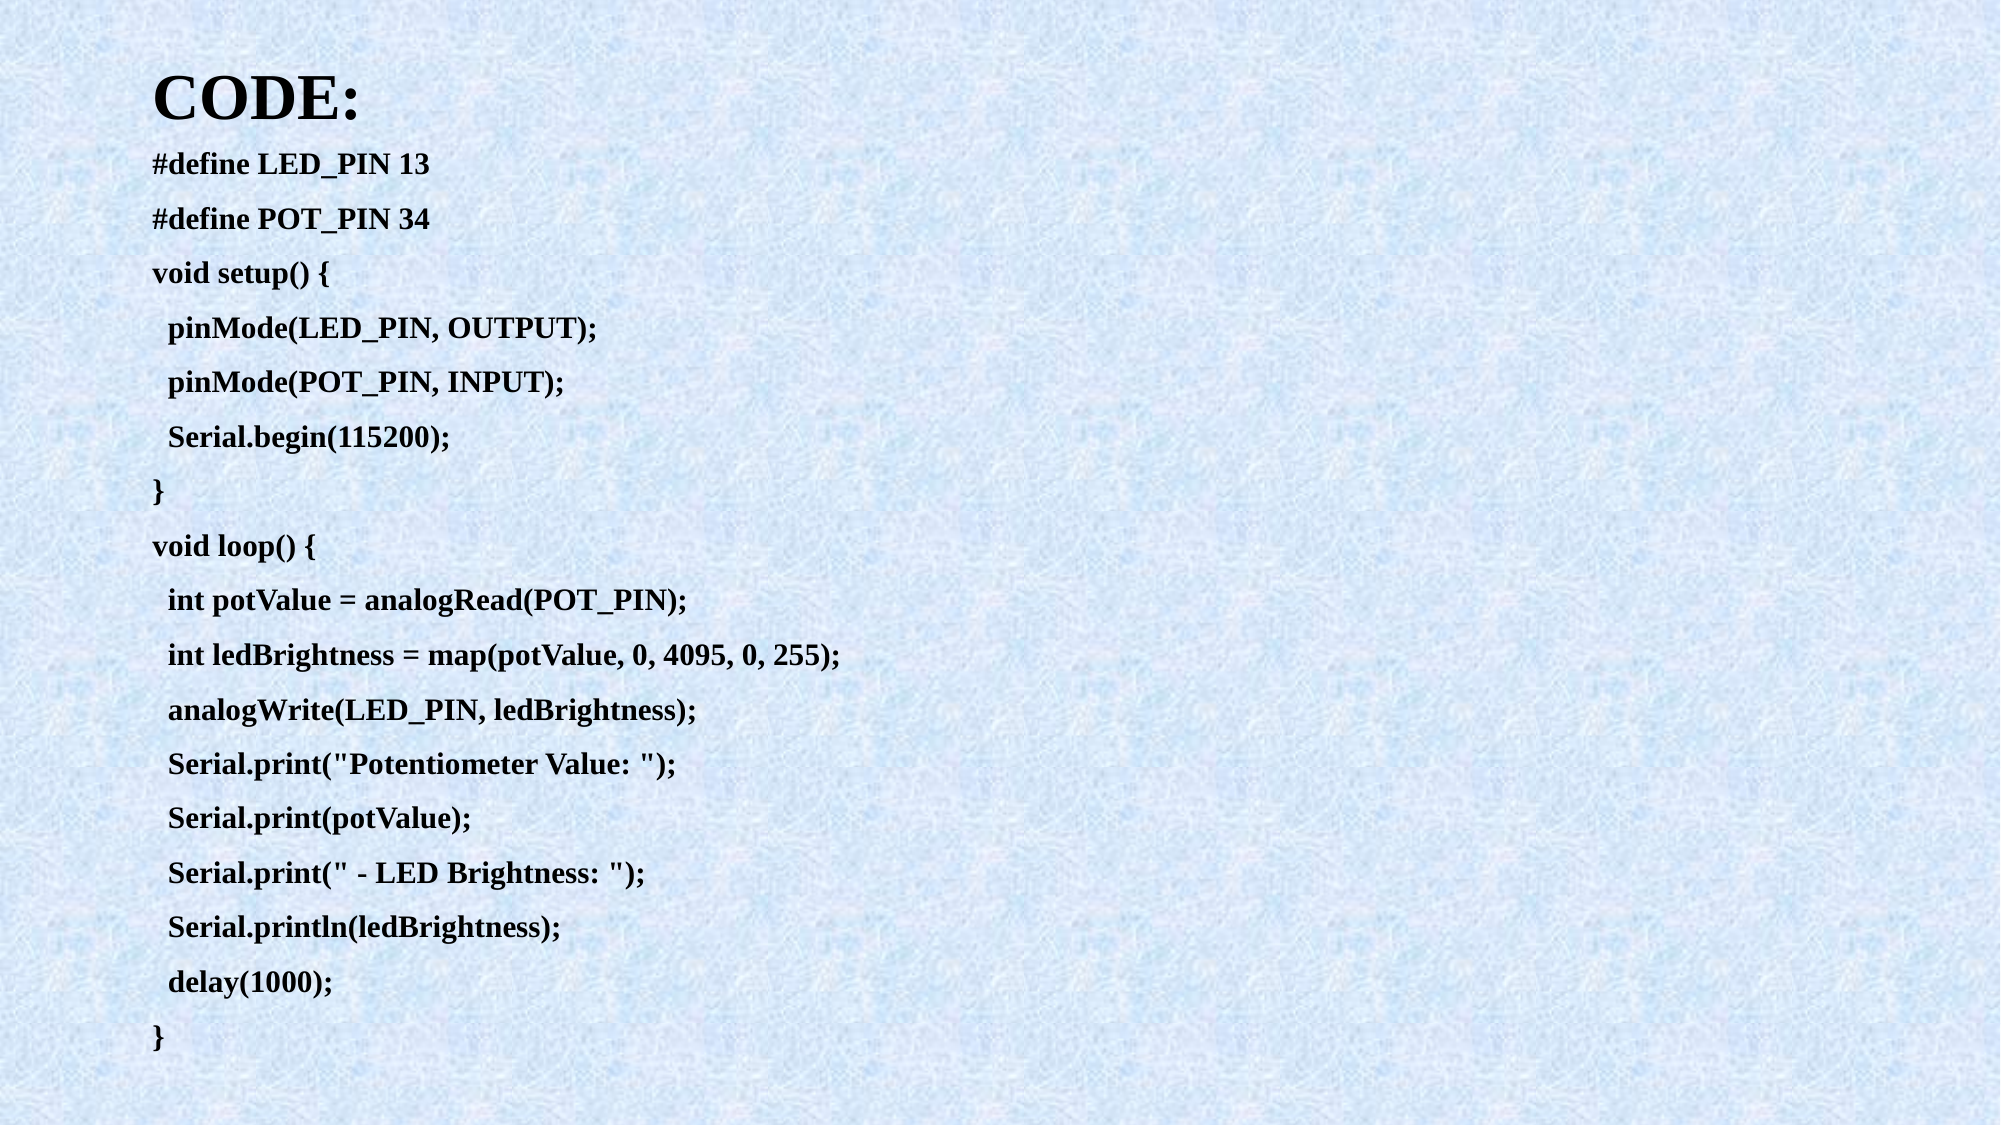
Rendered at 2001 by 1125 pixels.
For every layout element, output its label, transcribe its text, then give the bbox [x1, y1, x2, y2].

title CODE: [137, 59, 1863, 140]
list #define LED_PIN 13 #define POT_PIN 34 void setup() { pinMode(LED_PIN, OUTPUT); pinMode(POT_PIN, INPUT); Serial.begin(115200); } void loop() { int potValue = analogRead(POT_PIN); int ledBrightness = map(potValue, 0, 4095, 0, 255); analogWrite(LED_PIN, ledBrightness); Serial.print("Potentiometer Value: "); Serial.print(potValue); Serial.print(" - LED Brightness: "); Serial.println(ledBrightness); delay(1000); } [137, 140, 1863, 1014]
picture [0, 0, 2001, 1125]
